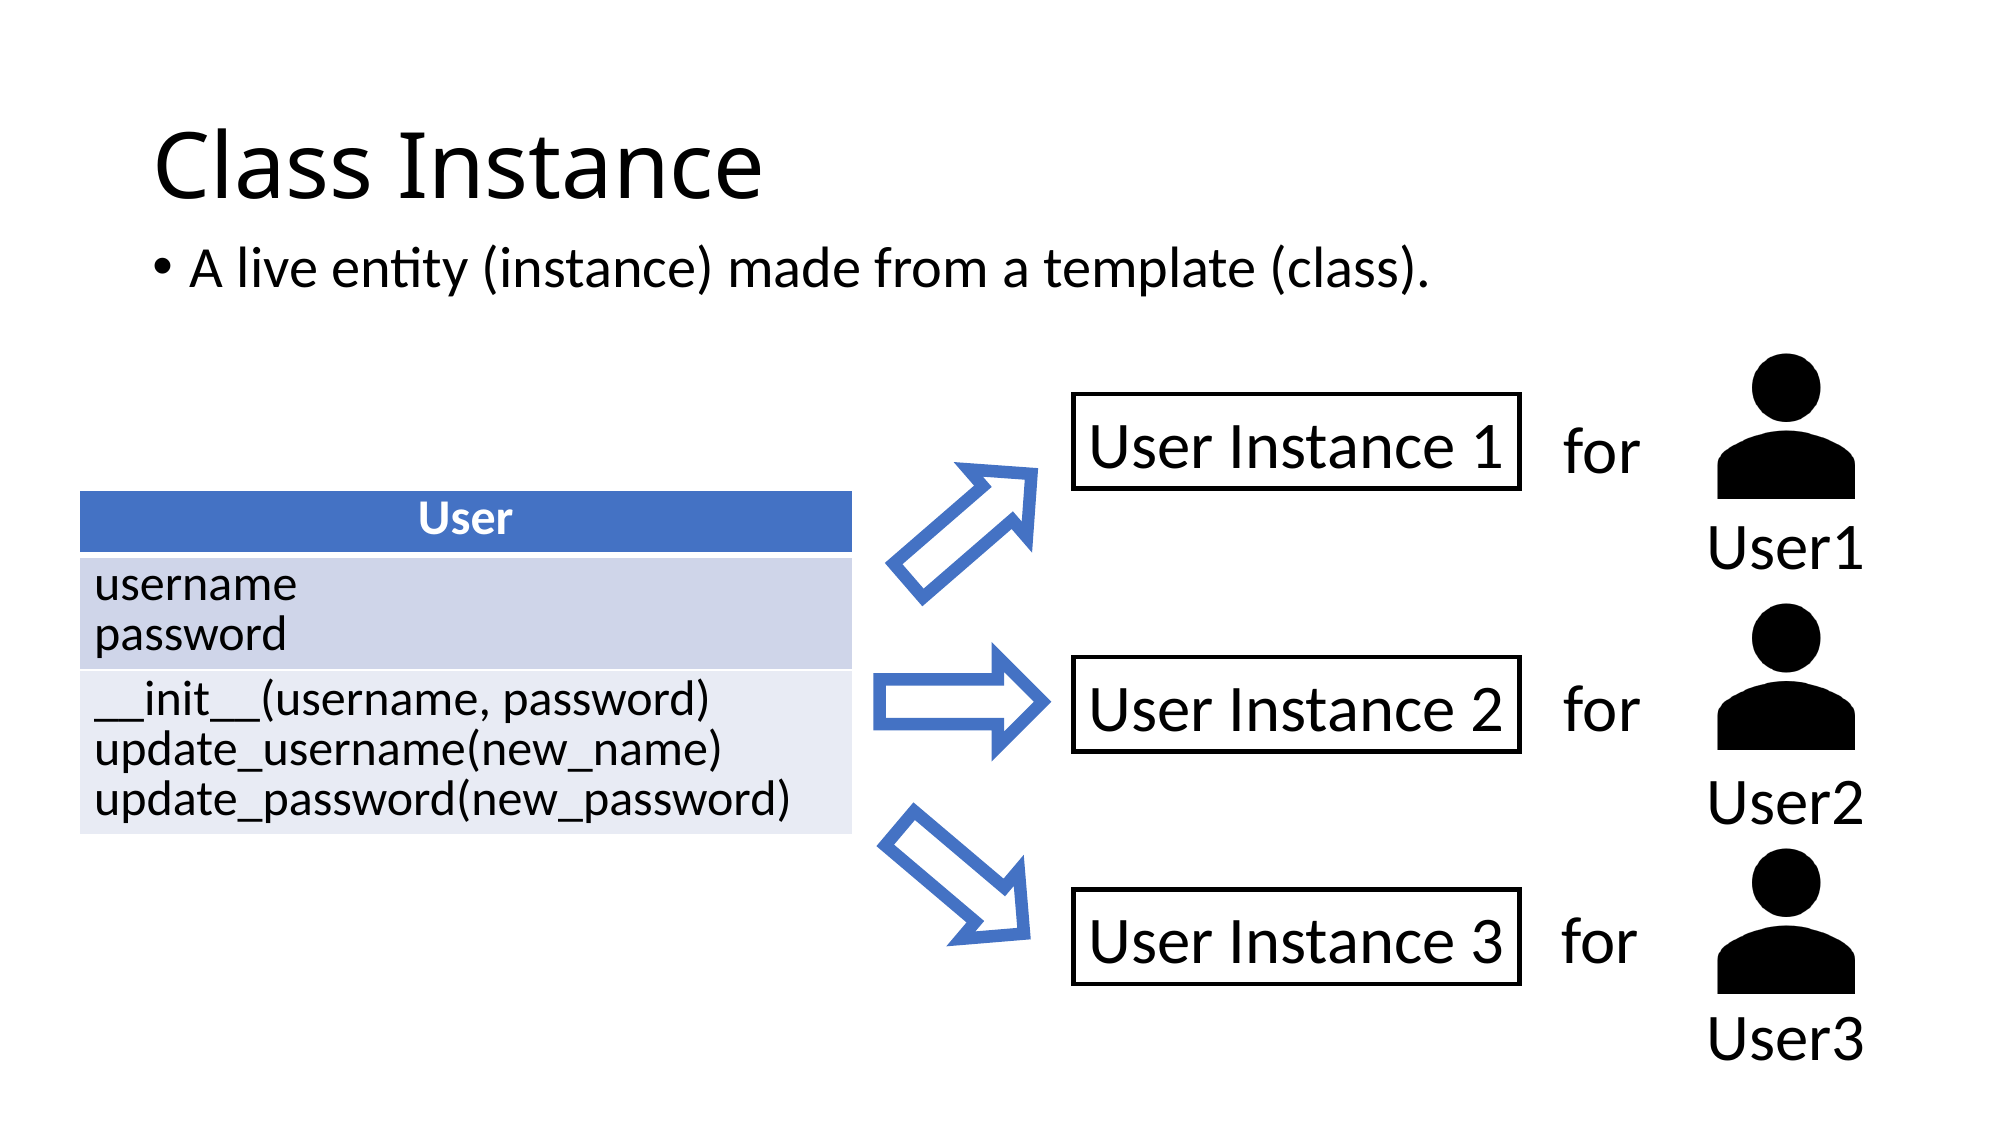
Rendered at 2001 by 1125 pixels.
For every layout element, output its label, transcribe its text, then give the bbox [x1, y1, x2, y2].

text_box User Instance 2 [1073, 656, 1521, 753]
text_box for [1546, 889, 1654, 984]
table_header User [80, 491, 852, 552]
table_cell __init__(username, password) update_username(new_name) update_password(new_password) [80, 671, 852, 834]
text_box User Instance 3 [1073, 888, 1521, 985]
picture [1683, 323, 1889, 529]
text_box for [1549, 656, 1657, 752]
list A live entity (instance) made from a template (class). [137, 229, 1863, 944]
text_box [878, 654, 1045, 750]
text_box [883, 809, 1026, 941]
text_box for [1549, 399, 1657, 495]
table_cell username password [80, 558, 852, 669]
text_box User3 [1691, 986, 1896, 1081]
picture [1683, 573, 1889, 780]
title Class Instance [137, 59, 1863, 229]
text_box User2 [1691, 750, 1896, 846]
text_box [892, 468, 1033, 599]
text_box User Instance 1 [1073, 393, 1521, 490]
picture [1683, 818, 1889, 1024]
text_box User1 [1691, 495, 1896, 590]
